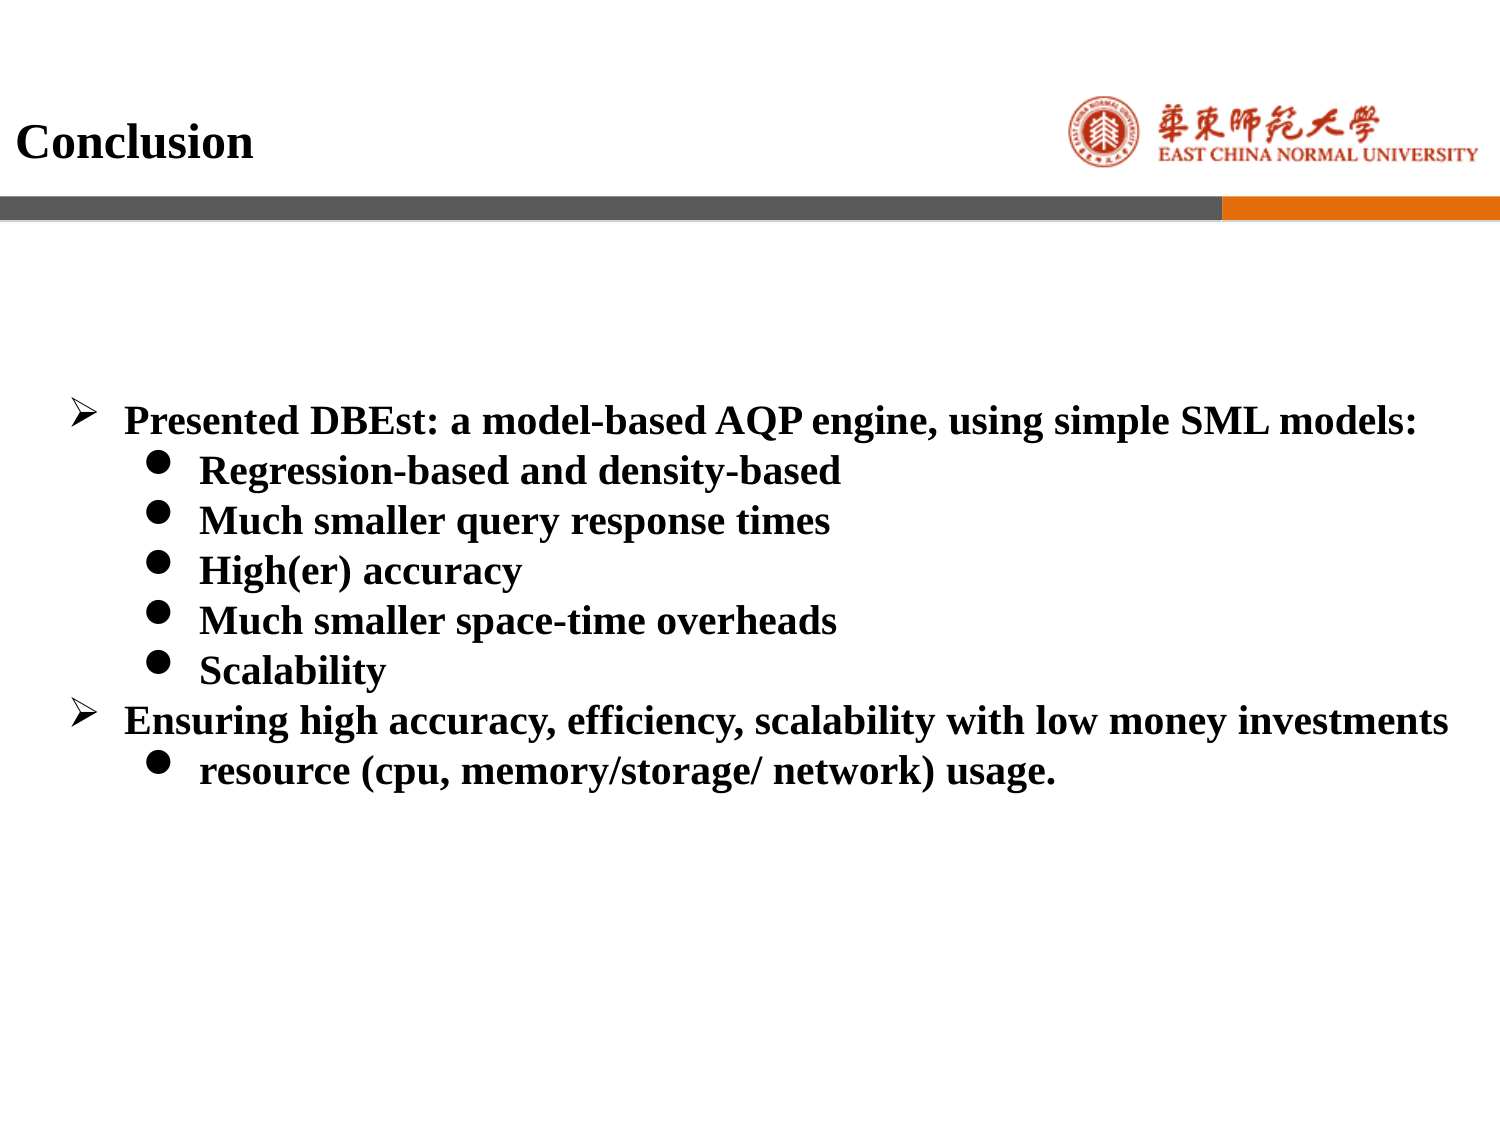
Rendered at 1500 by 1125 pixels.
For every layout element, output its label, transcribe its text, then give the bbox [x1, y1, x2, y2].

picture [1067, 73, 1500, 188]
text_box Conclusion [0, 63, 1067, 215]
text_box Presented DBEst: a model-based AQP engine, using simple SML models: Regression-based and density-based Much smaller query response times High(er) accuracy Much smaller space-time overheads Scalability Ensuring high accuracy, efficiency, scalability with low money investments resource (cpu, memory/storage/ network) usage. [53, 385, 1477, 801]
